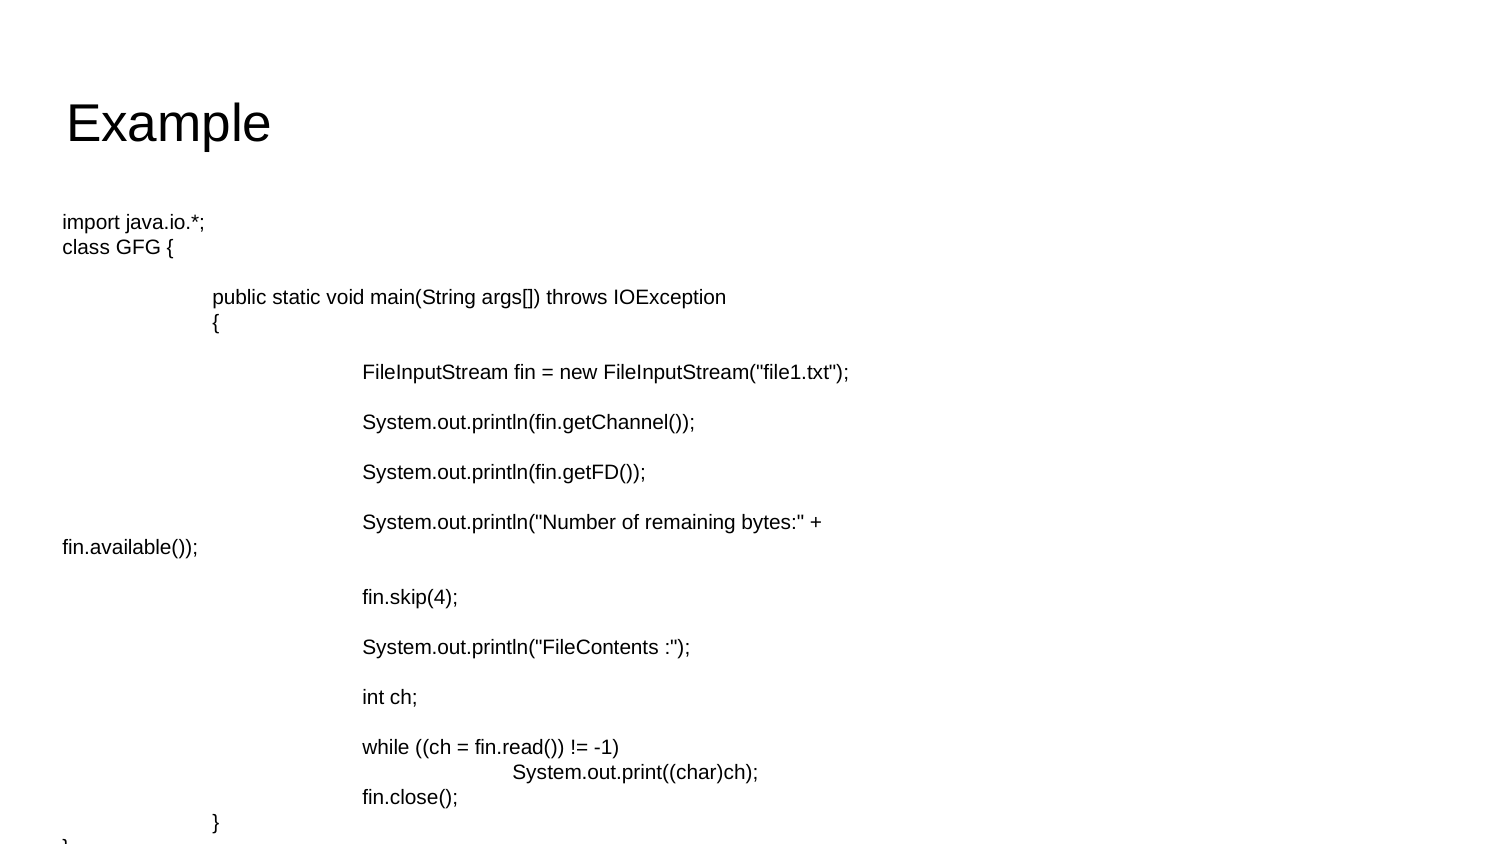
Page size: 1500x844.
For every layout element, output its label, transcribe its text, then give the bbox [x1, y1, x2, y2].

text_box import java.io.*; class GFG { public static void main(String args[]) throws IOException { FileInputStream fin = new FileInputStream("file1.txt"); System.out.println(fin.getChannel()); System.out.println(fin.getFD()); System.out.println("Number of remaining bytes:" + fin.available()); fin.skip(4); System.out.println("FileContents :"); int ch; while ((ch = fin.read()) != -1) System.out.print((char)ch); fin.close(); } } [47, 193, 904, 844]
title Example [51, 72, 1449, 167]
